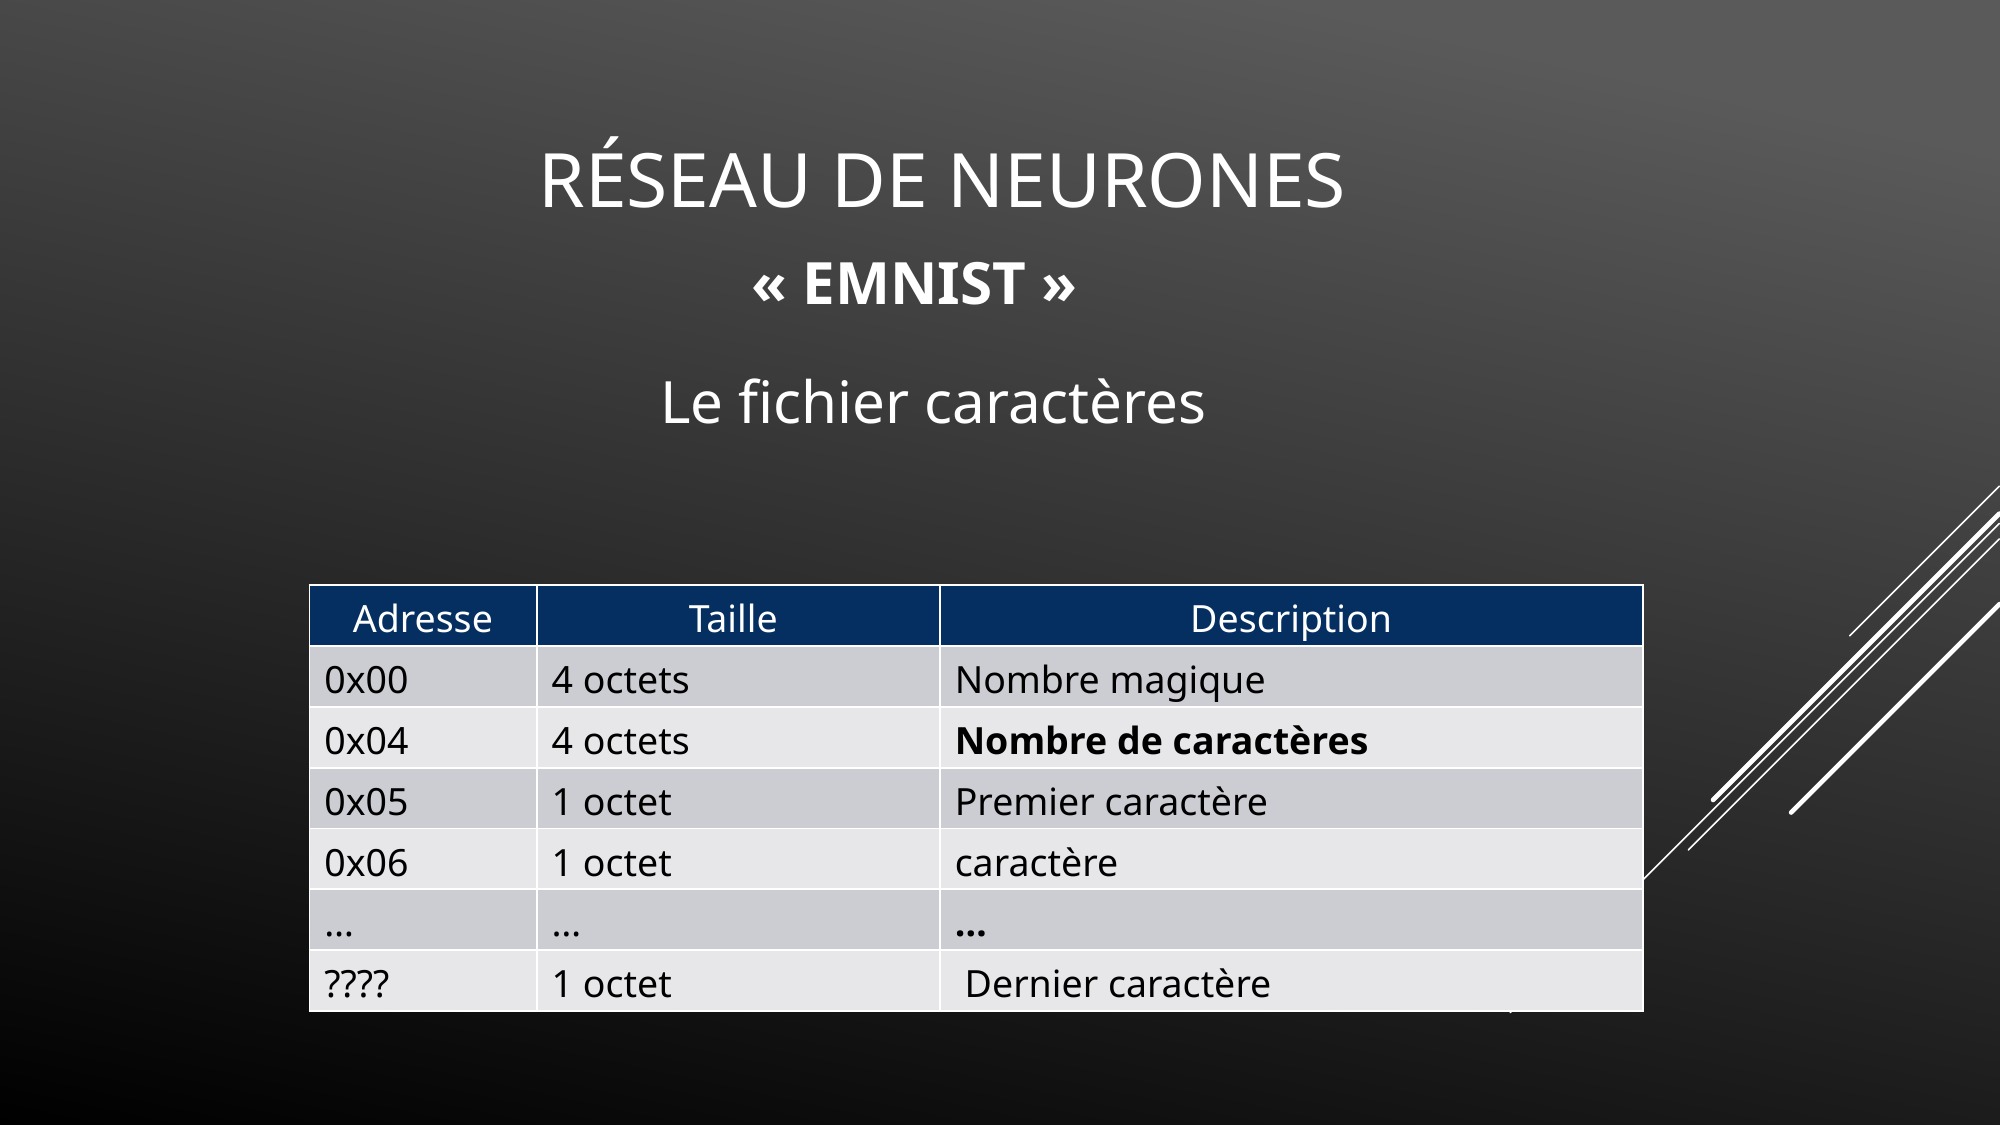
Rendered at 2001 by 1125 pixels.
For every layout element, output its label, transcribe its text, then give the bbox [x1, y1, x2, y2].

table_cell 0x04 [310, 708, 536, 767]
table_cell ???? [310, 951, 536, 1010]
table_cell 0x05 [310, 769, 536, 828]
table_cell Nombre magique [941, 647, 1642, 706]
table_cell 0x06 [310, 829, 536, 888]
table_cell Premier caractère [941, 769, 1642, 828]
table_cell … [310, 890, 536, 949]
table_cell 4 octets [538, 647, 939, 706]
table_cell 1 octet [538, 951, 939, 1010]
table_cell Dernier caractère [941, 951, 1642, 1010]
table_header Description [941, 586, 1642, 645]
table_cell … [941, 890, 1642, 949]
text_box Réseau de neurones [242, 53, 1643, 302]
table_header Taille [538, 586, 939, 645]
table_cell … [538, 890, 939, 949]
table_cell 0x00 [310, 647, 536, 706]
table_cell caractère [941, 829, 1642, 888]
text_box Le fichier caractères [645, 357, 1222, 443]
table_cell 1 octet [538, 769, 939, 828]
text_box « EMNIST » [737, 238, 1092, 324]
table_cell 1 octet [538, 829, 939, 888]
table_header Adresse [310, 586, 536, 645]
table_cell Nombre de caractères [941, 708, 1642, 767]
table_cell 4 octets [538, 708, 939, 767]
